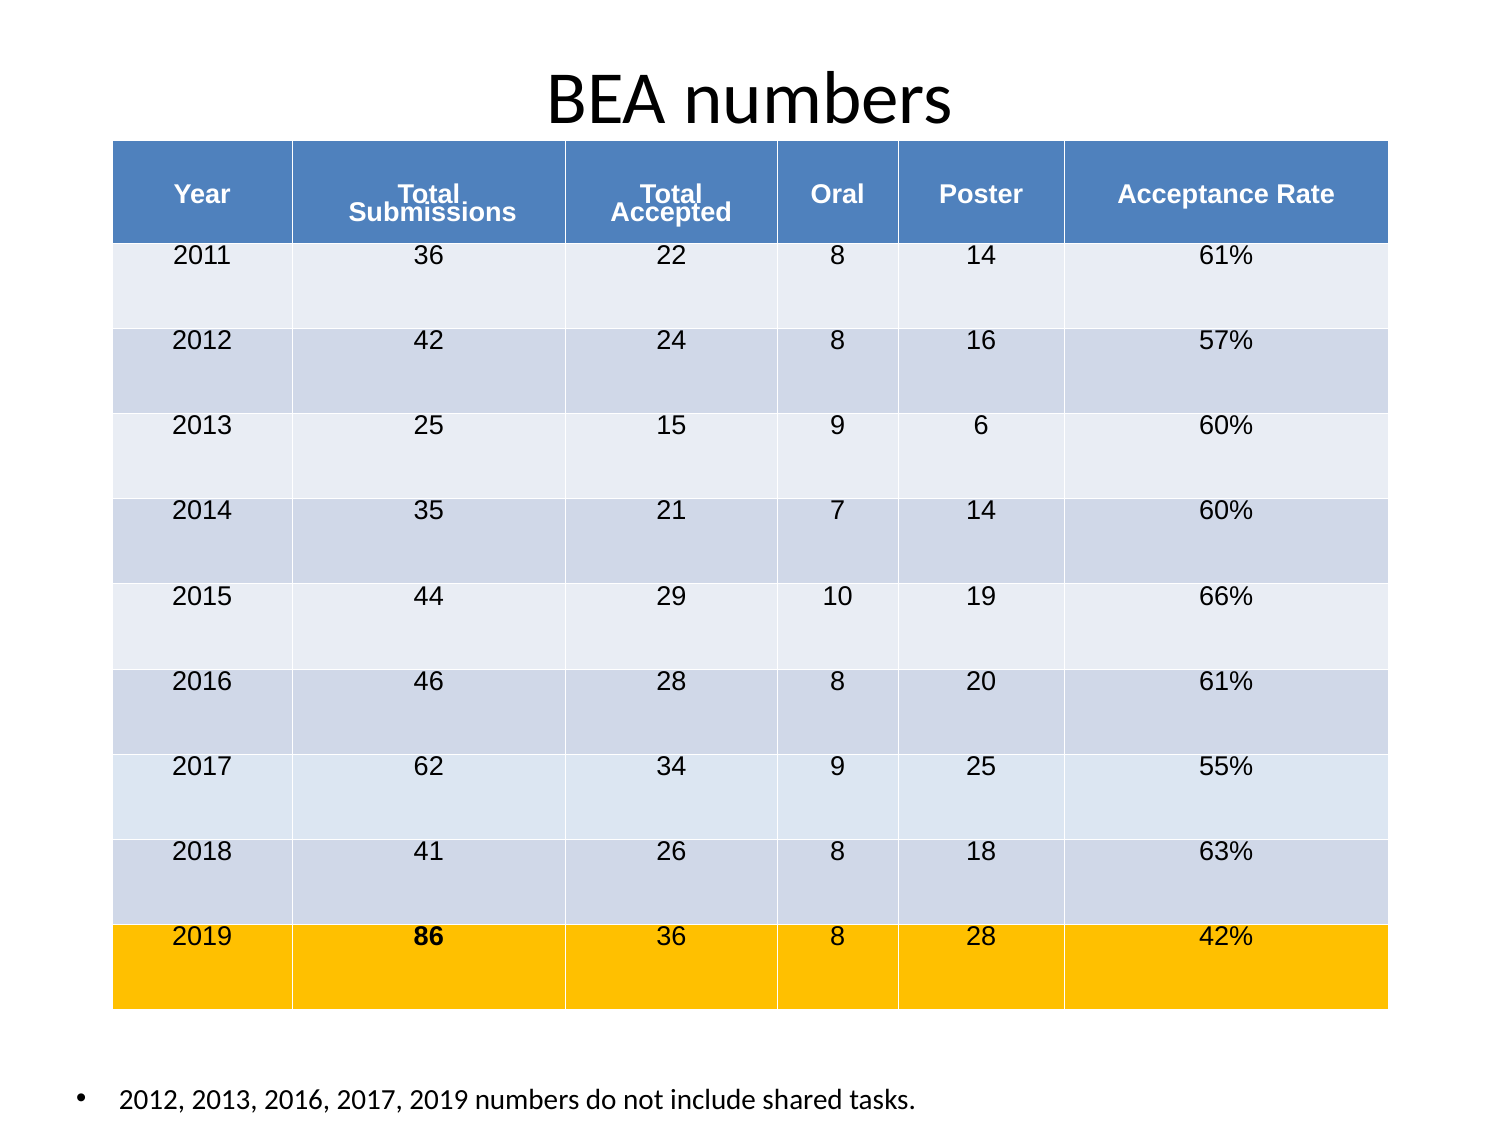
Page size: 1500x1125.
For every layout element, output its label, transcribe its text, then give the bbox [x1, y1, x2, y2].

table_cell 2017 [113, 755, 292, 839]
table_cell 18 [899, 840, 1064, 924]
table_header Poster [899, 141, 1064, 243]
table_cell 34 [566, 755, 777, 839]
table_cell 36 [293, 244, 565, 328]
table_cell 28 [899, 925, 1064, 1009]
table_cell 8 [778, 329, 898, 413]
table_cell 2016 [113, 670, 292, 754]
table_header Year [113, 141, 292, 243]
table_cell 26 [566, 840, 777, 924]
table_cell 60% [1065, 414, 1388, 498]
table_cell 57% [1065, 329, 1388, 413]
table_cell 6 [899, 414, 1064, 498]
table_cell 86 [293, 925, 565, 1009]
table_cell 8 [778, 840, 898, 924]
table_cell 9 [778, 755, 898, 839]
text_box 2012, 2013, 2016, 2017, 2019 numbers do not include shared tasks. [59, 1027, 1139, 1113]
table_cell 22 [566, 244, 777, 328]
table_cell 2013 [113, 414, 292, 498]
table_cell 25 [293, 414, 565, 498]
table_header Total Accepted [566, 141, 777, 243]
table_cell 2014 [113, 499, 292, 583]
table_cell 55% [1065, 755, 1388, 839]
table_cell 61% [1065, 244, 1388, 328]
table_cell 8 [778, 670, 898, 754]
table_cell 42 [293, 329, 565, 413]
table_cell 20 [899, 670, 1064, 754]
table_cell 44 [293, 584, 565, 669]
table_cell 21 [566, 499, 777, 583]
table_cell 46 [293, 670, 565, 754]
table_cell 63% [1065, 840, 1388, 924]
table_cell 35 [293, 499, 565, 583]
table_cell 2012 [113, 329, 292, 413]
table_cell 66% [1065, 584, 1388, 669]
table_cell 16 [899, 329, 1064, 413]
table_cell 24 [566, 329, 777, 413]
table_cell 15 [566, 414, 777, 498]
table_header Total Submissions [293, 141, 565, 243]
table_cell 2011 [113, 244, 292, 328]
text_box BEA numbers [74, 45, 1425, 233]
table_cell 62 [293, 755, 565, 839]
table_cell 9 [778, 414, 898, 498]
table_cell 60% [1065, 499, 1388, 583]
table_header Acceptance Rate [1065, 141, 1388, 243]
table_cell 25 [899, 755, 1064, 839]
table_cell 61% [1065, 670, 1388, 754]
table_cell 42% [1065, 925, 1388, 1009]
table_cell 14 [899, 244, 1064, 328]
table_cell 2015 [113, 584, 292, 669]
table_cell 10 [778, 584, 898, 669]
table_cell 36 [566, 925, 777, 1009]
table_cell 14 [899, 499, 1064, 583]
table_cell 2019 [113, 925, 292, 1009]
table_cell 2018 [113, 840, 292, 924]
table_cell 8 [778, 244, 898, 328]
table_header Oral [778, 141, 898, 243]
table_cell 29 [566, 584, 777, 669]
table_cell 19 [899, 584, 1064, 669]
table_cell 41 [293, 840, 565, 924]
table_cell 7 [778, 499, 898, 583]
table_cell 28 [566, 670, 777, 754]
table_cell 8 [778, 925, 898, 1009]
